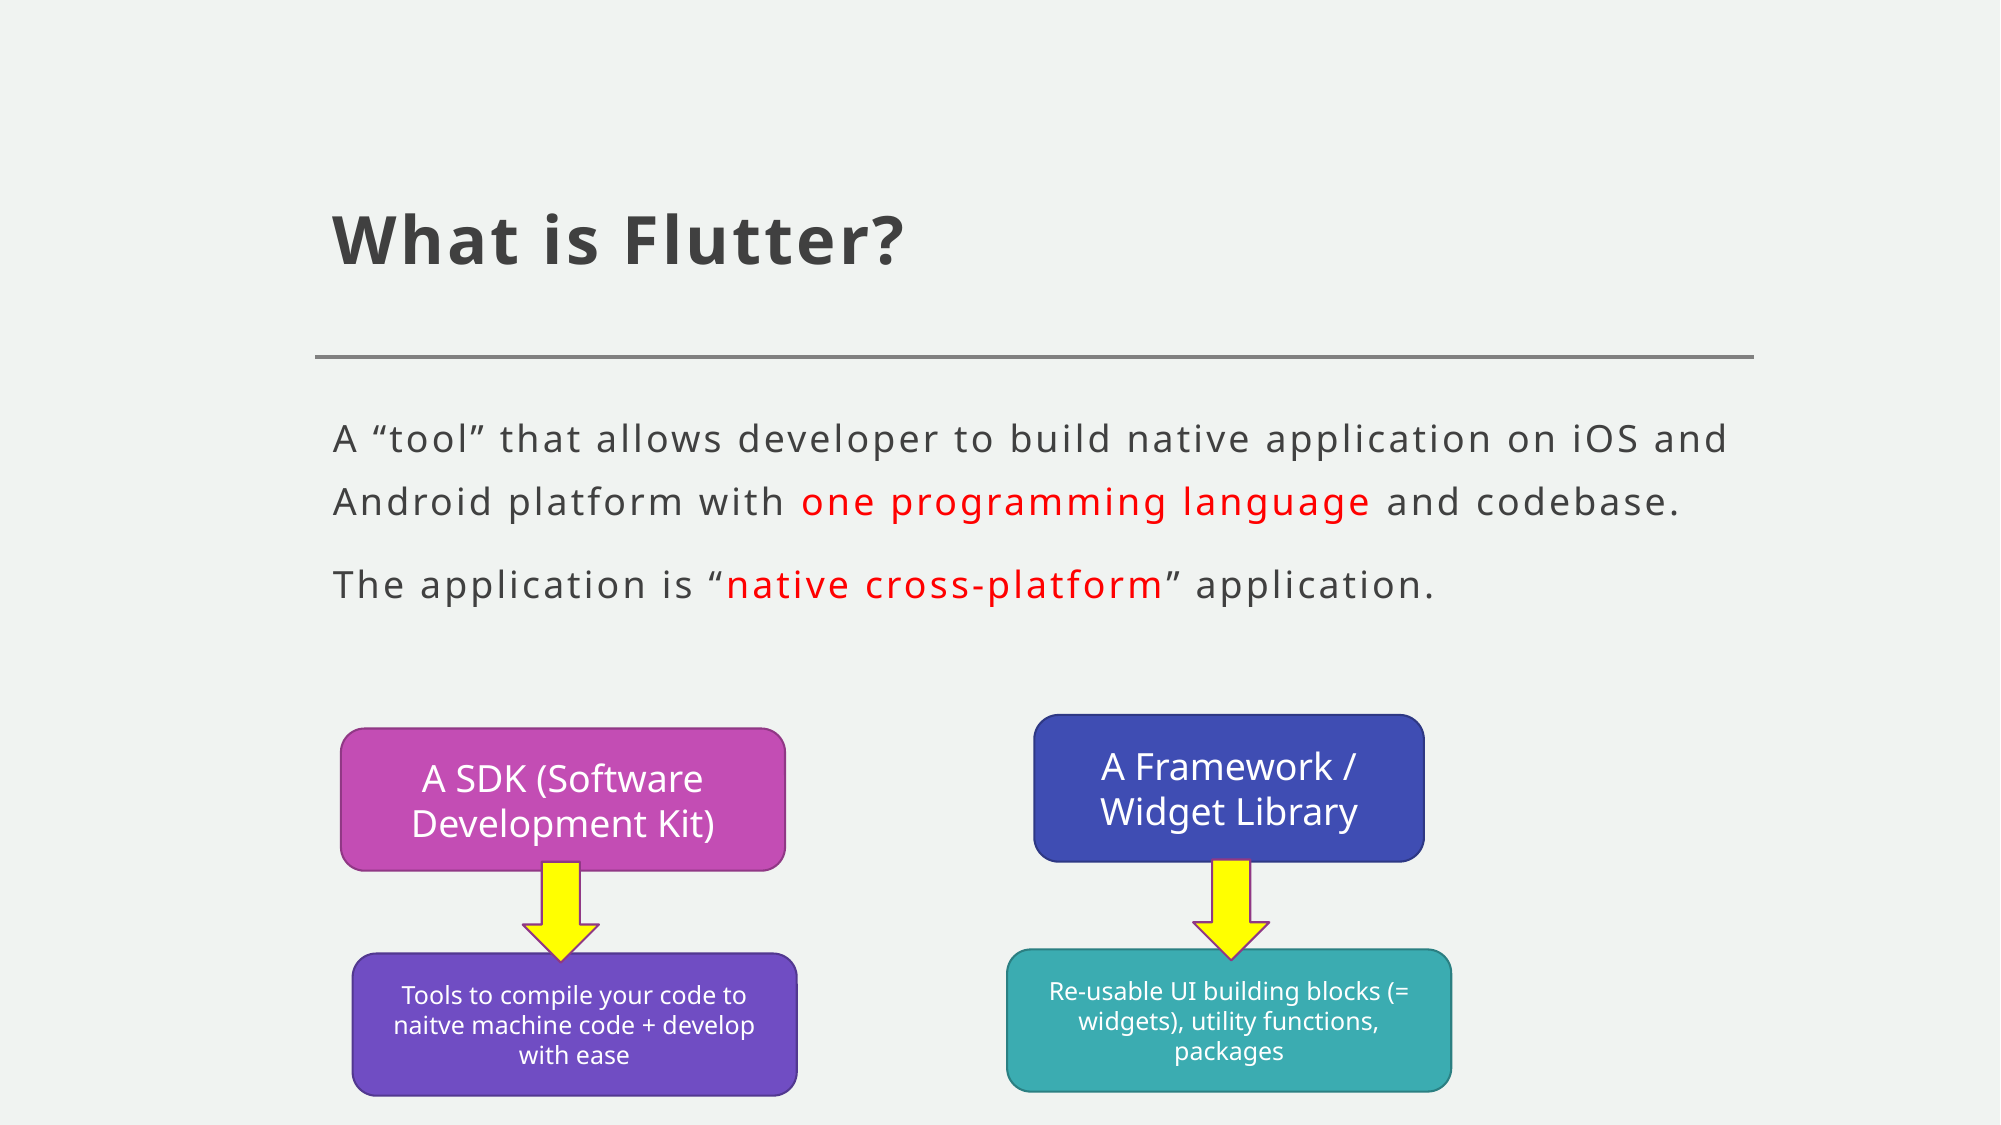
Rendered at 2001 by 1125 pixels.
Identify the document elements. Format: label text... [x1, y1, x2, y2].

text_box A Framework / Widget Library [1033, 713, 1425, 863]
text_box [521, 860, 600, 964]
text_box Tools to compile your code to naitve machine code + develop with ease [351, 952, 798, 1097]
title What is Flutter? [315, 72, 1754, 294]
list A “tool” that allows developer to build native application on iOS and Android platform with one programming language and codebase. The application is “native cross-platform” application. [315, 379, 1754, 979]
text_box [1192, 858, 1271, 962]
text_box A SDK (Software Development Kit) [339, 727, 787, 872]
text_box Re-usable UI building blocks (= widgets), utility functions, packages [1006, 979, 1453, 1093]
